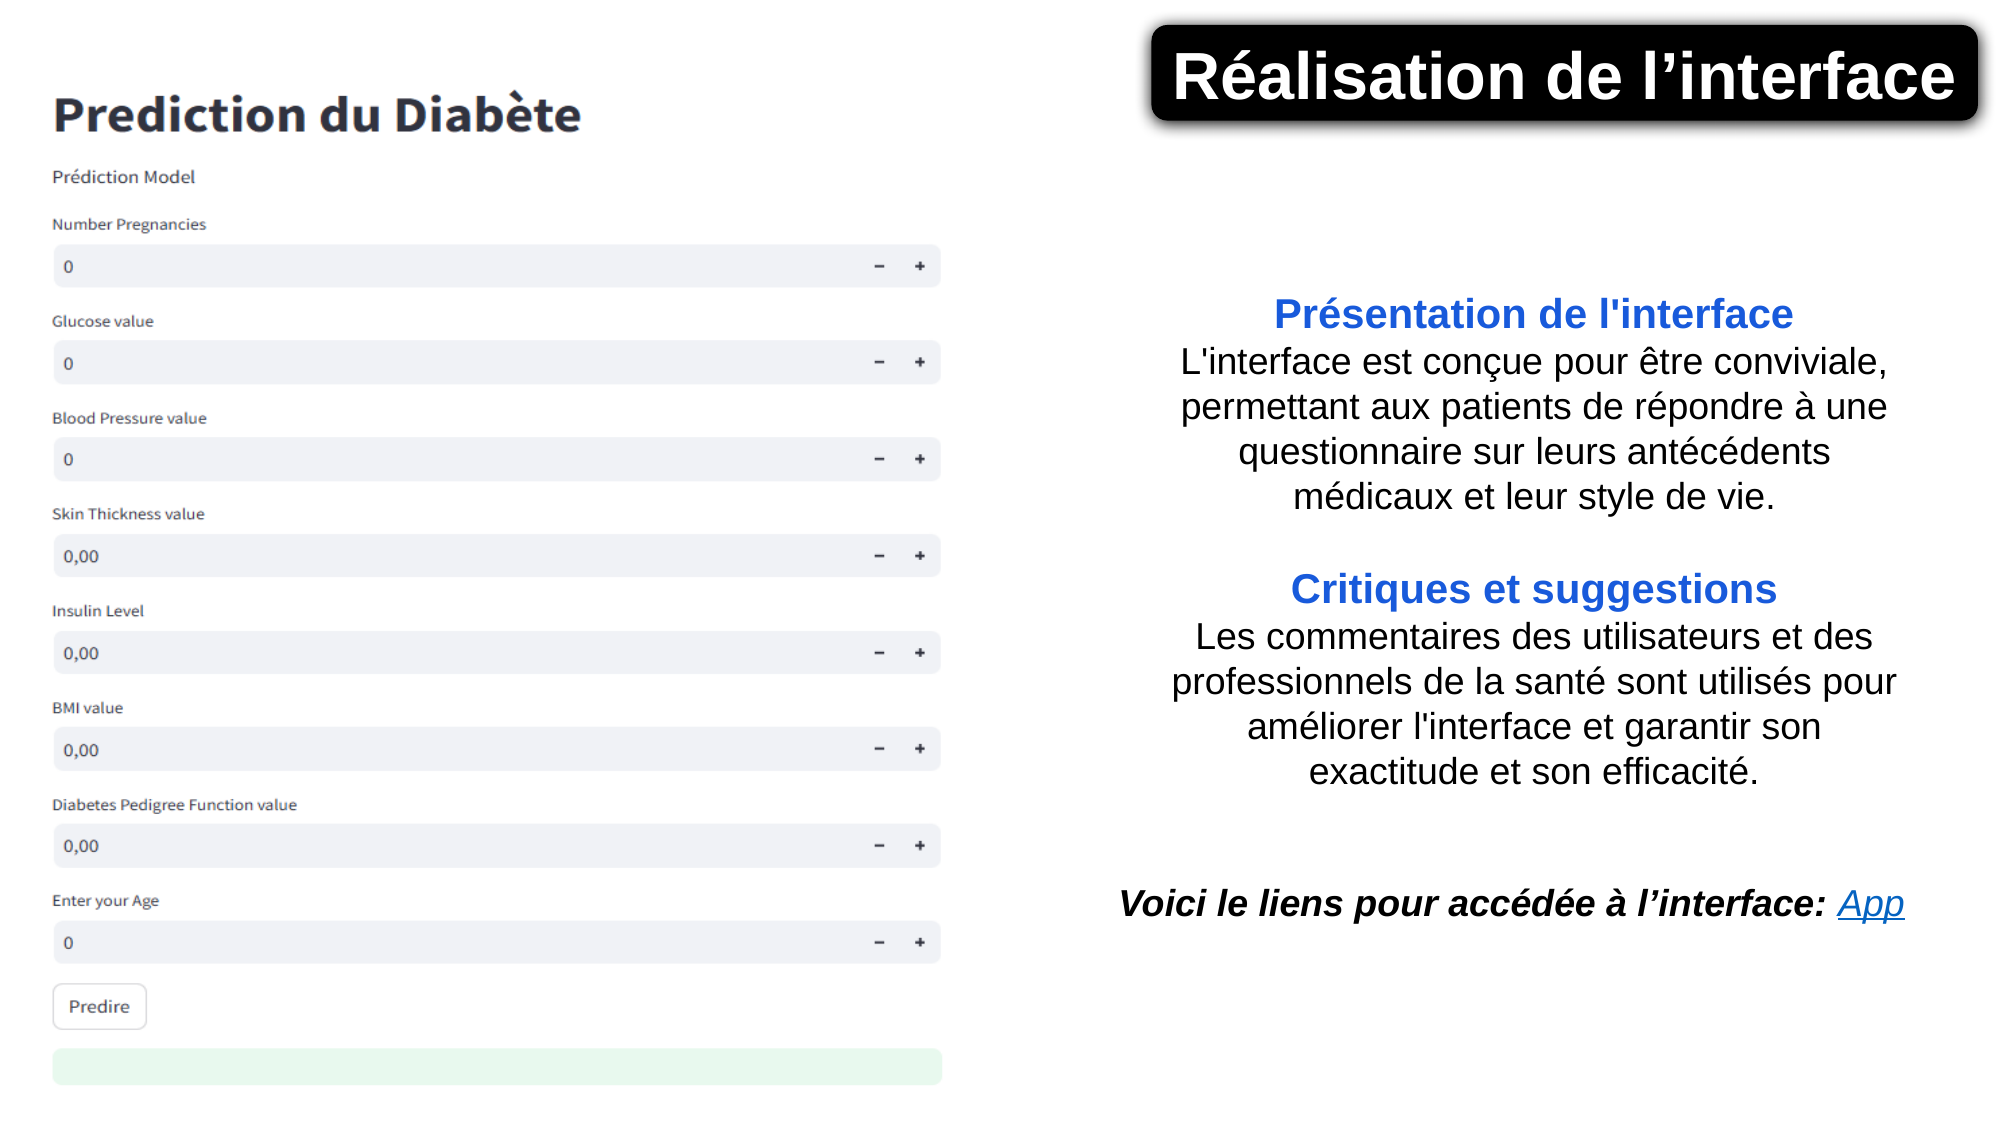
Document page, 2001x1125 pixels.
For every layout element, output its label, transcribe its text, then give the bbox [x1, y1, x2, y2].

text_box Présentation de l'interface L'interface est conçue pour être conviviale, permettant aux patients de répondre à une questionnaire sur leurs antécédents médicaux et leur style de vie. Critiques et suggestions Les commentaires des utilisateurs et des professionnels de la santé sont utilisés pour améliorer l'interface et garantir son exactitude et son efficacité. [1151, 279, 1918, 845]
text_box Voici le liens pour accédée à l’interface: App [1091, 871, 1932, 932]
picture [42, 85, 976, 1111]
text_box Réalisation de l’interface [1150, 23, 1979, 122]
